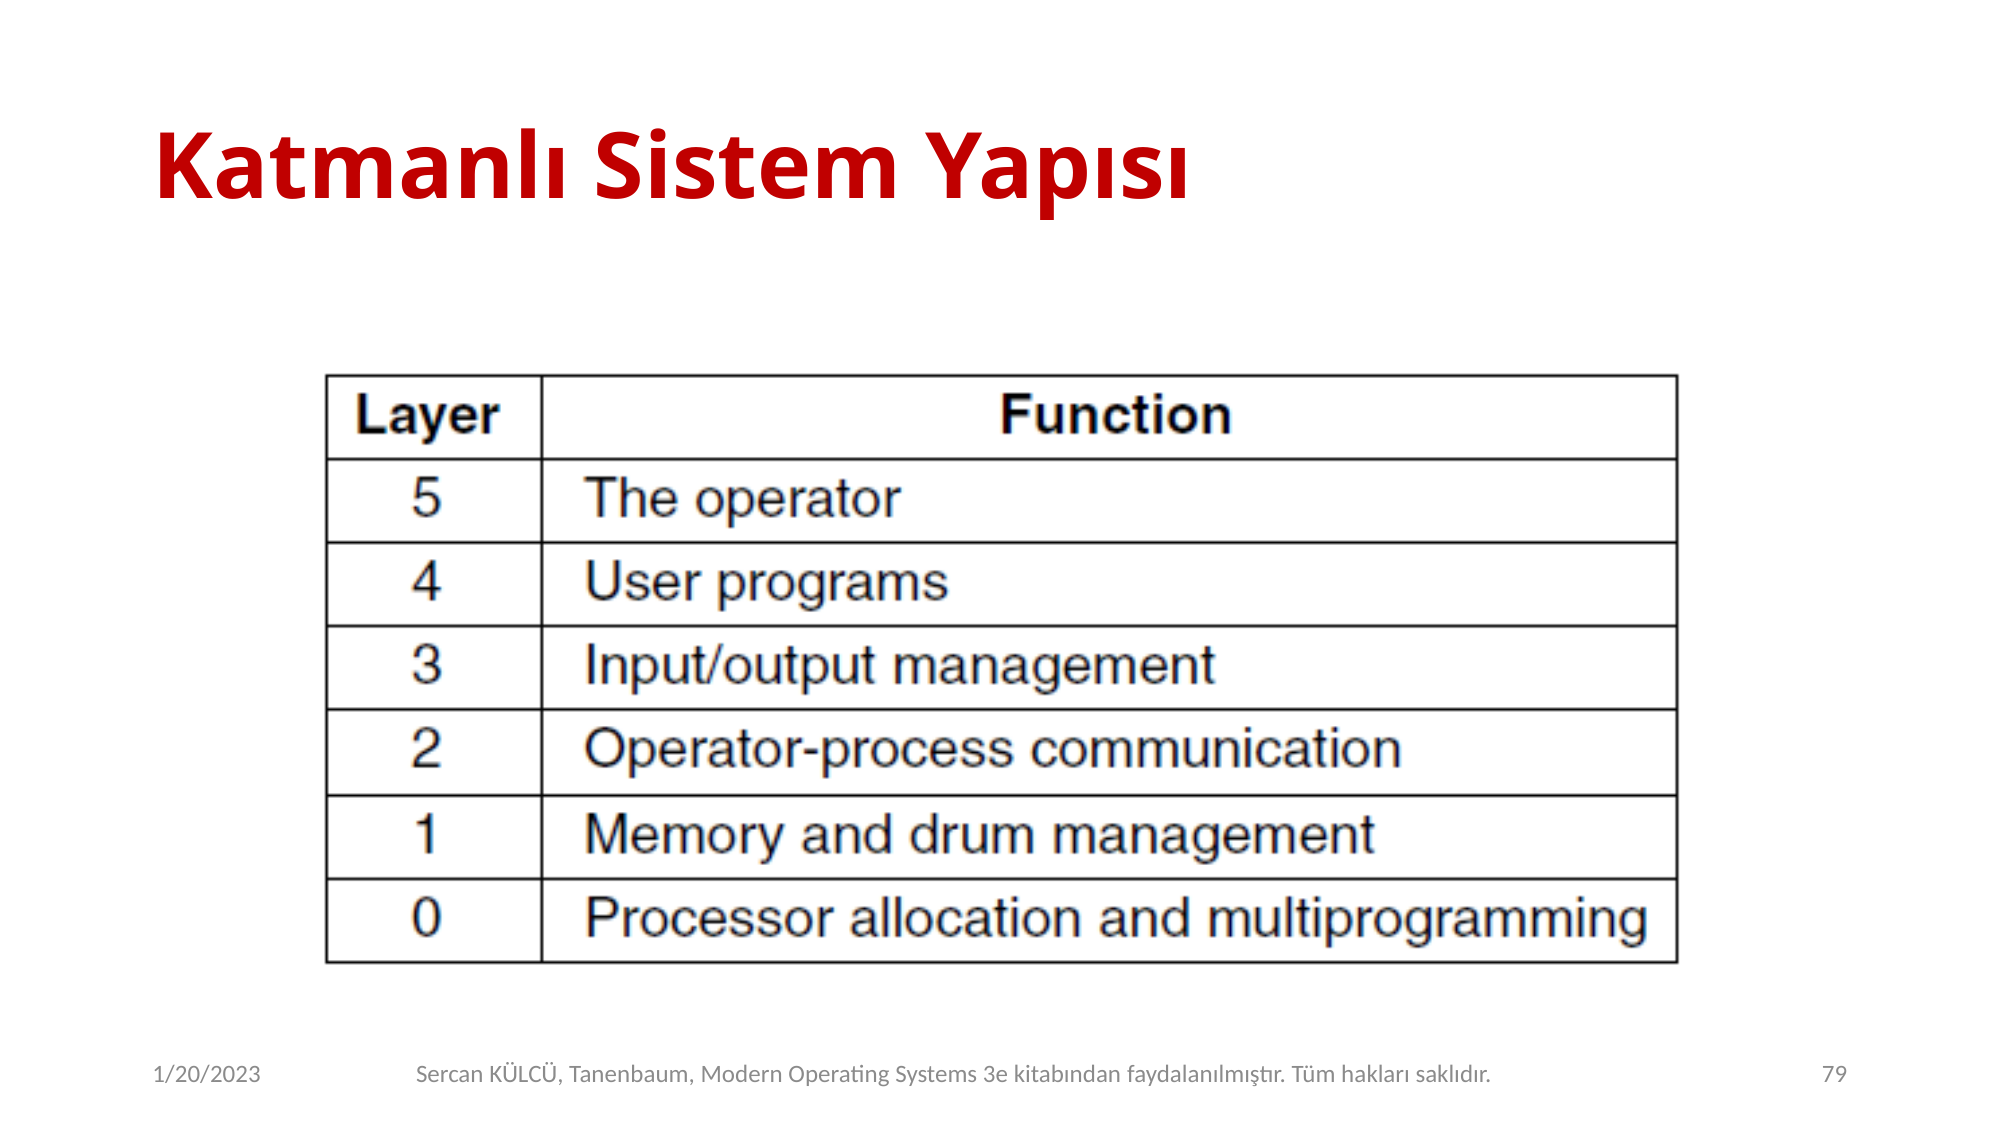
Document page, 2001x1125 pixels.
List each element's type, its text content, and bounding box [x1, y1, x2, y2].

title Katmanlı Sistem Yapısı [137, 59, 1863, 278]
slide_number 79 [1412, 1042, 1863, 1103]
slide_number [137, 1042, 386, 1103]
footer Sercan KÜLCÜ, Tanenbaum, Modern Operating Systems 3e kitabından faydalanılmıştır. Tüm hakları saklıdır. [386, 1042, 1412, 1103]
picture [310, 351, 1690, 978]
list [137, 299, 1863, 1042]
